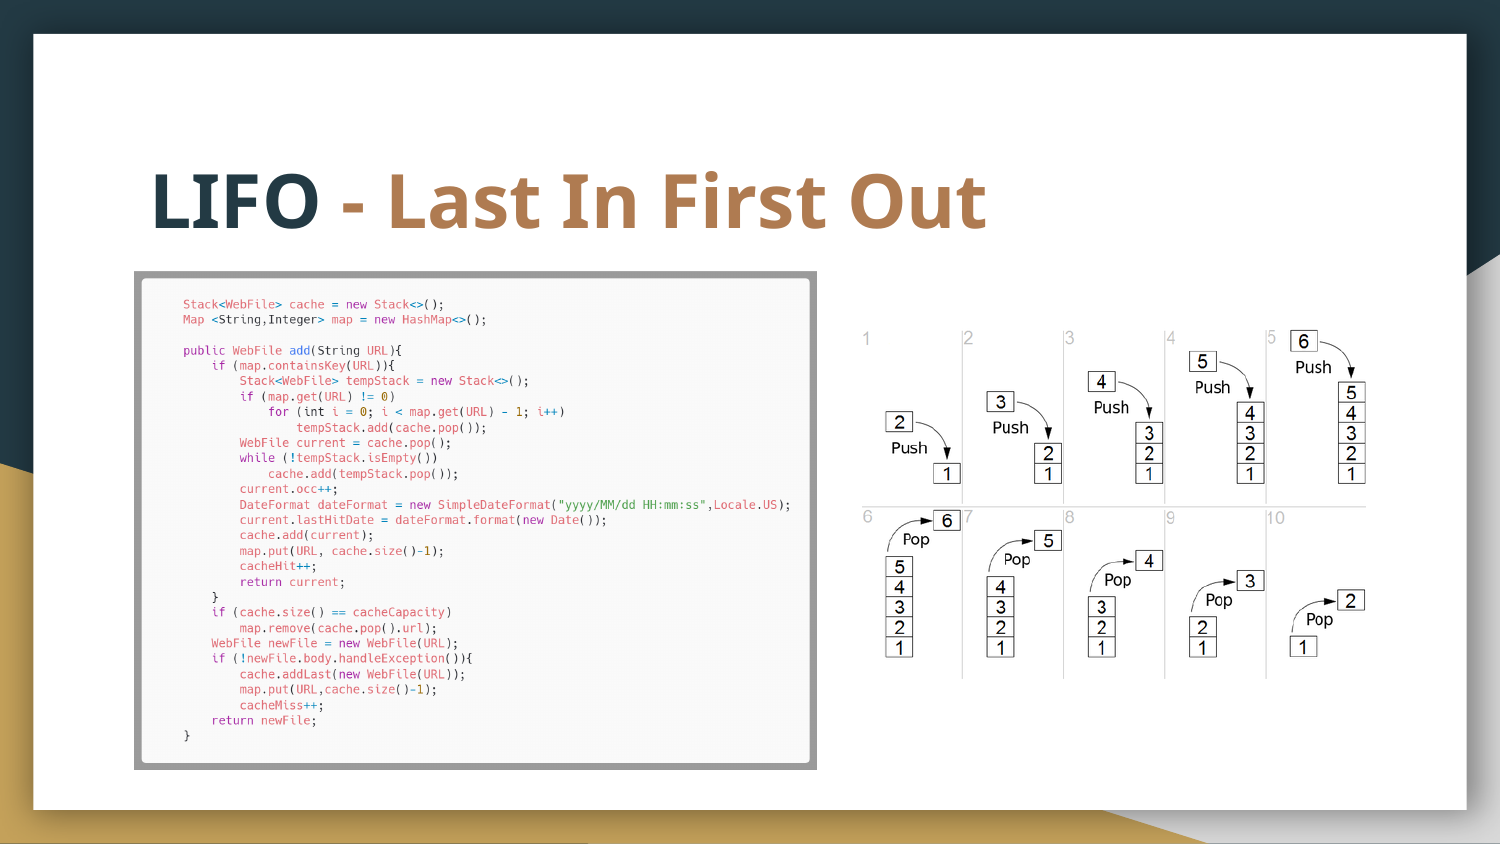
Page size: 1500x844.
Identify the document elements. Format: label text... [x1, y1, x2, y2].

title LIFO - Last In First Out [134, 138, 1366, 296]
picture [862, 328, 1366, 681]
picture [134, 270, 817, 770]
